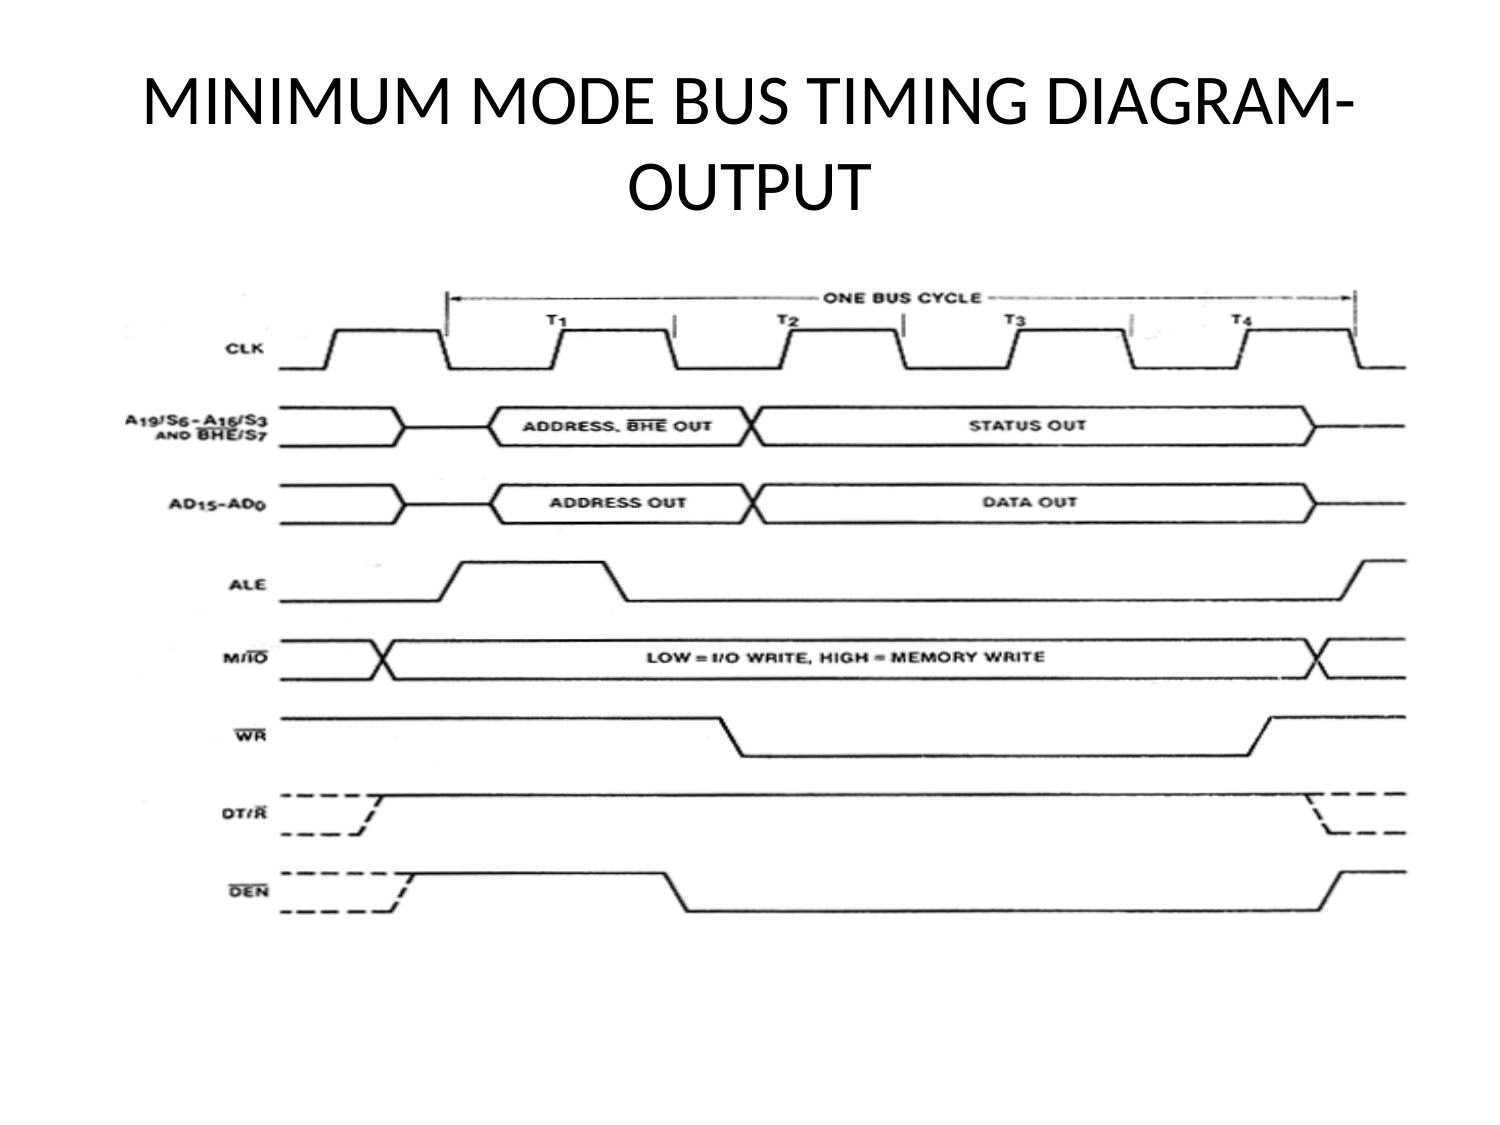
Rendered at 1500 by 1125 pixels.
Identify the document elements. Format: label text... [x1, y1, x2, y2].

title MINIMUM MODE BUS TIMING DIAGRAM-OUTPUT [75, 45, 1425, 233]
picture [124, 287, 1413, 919]
